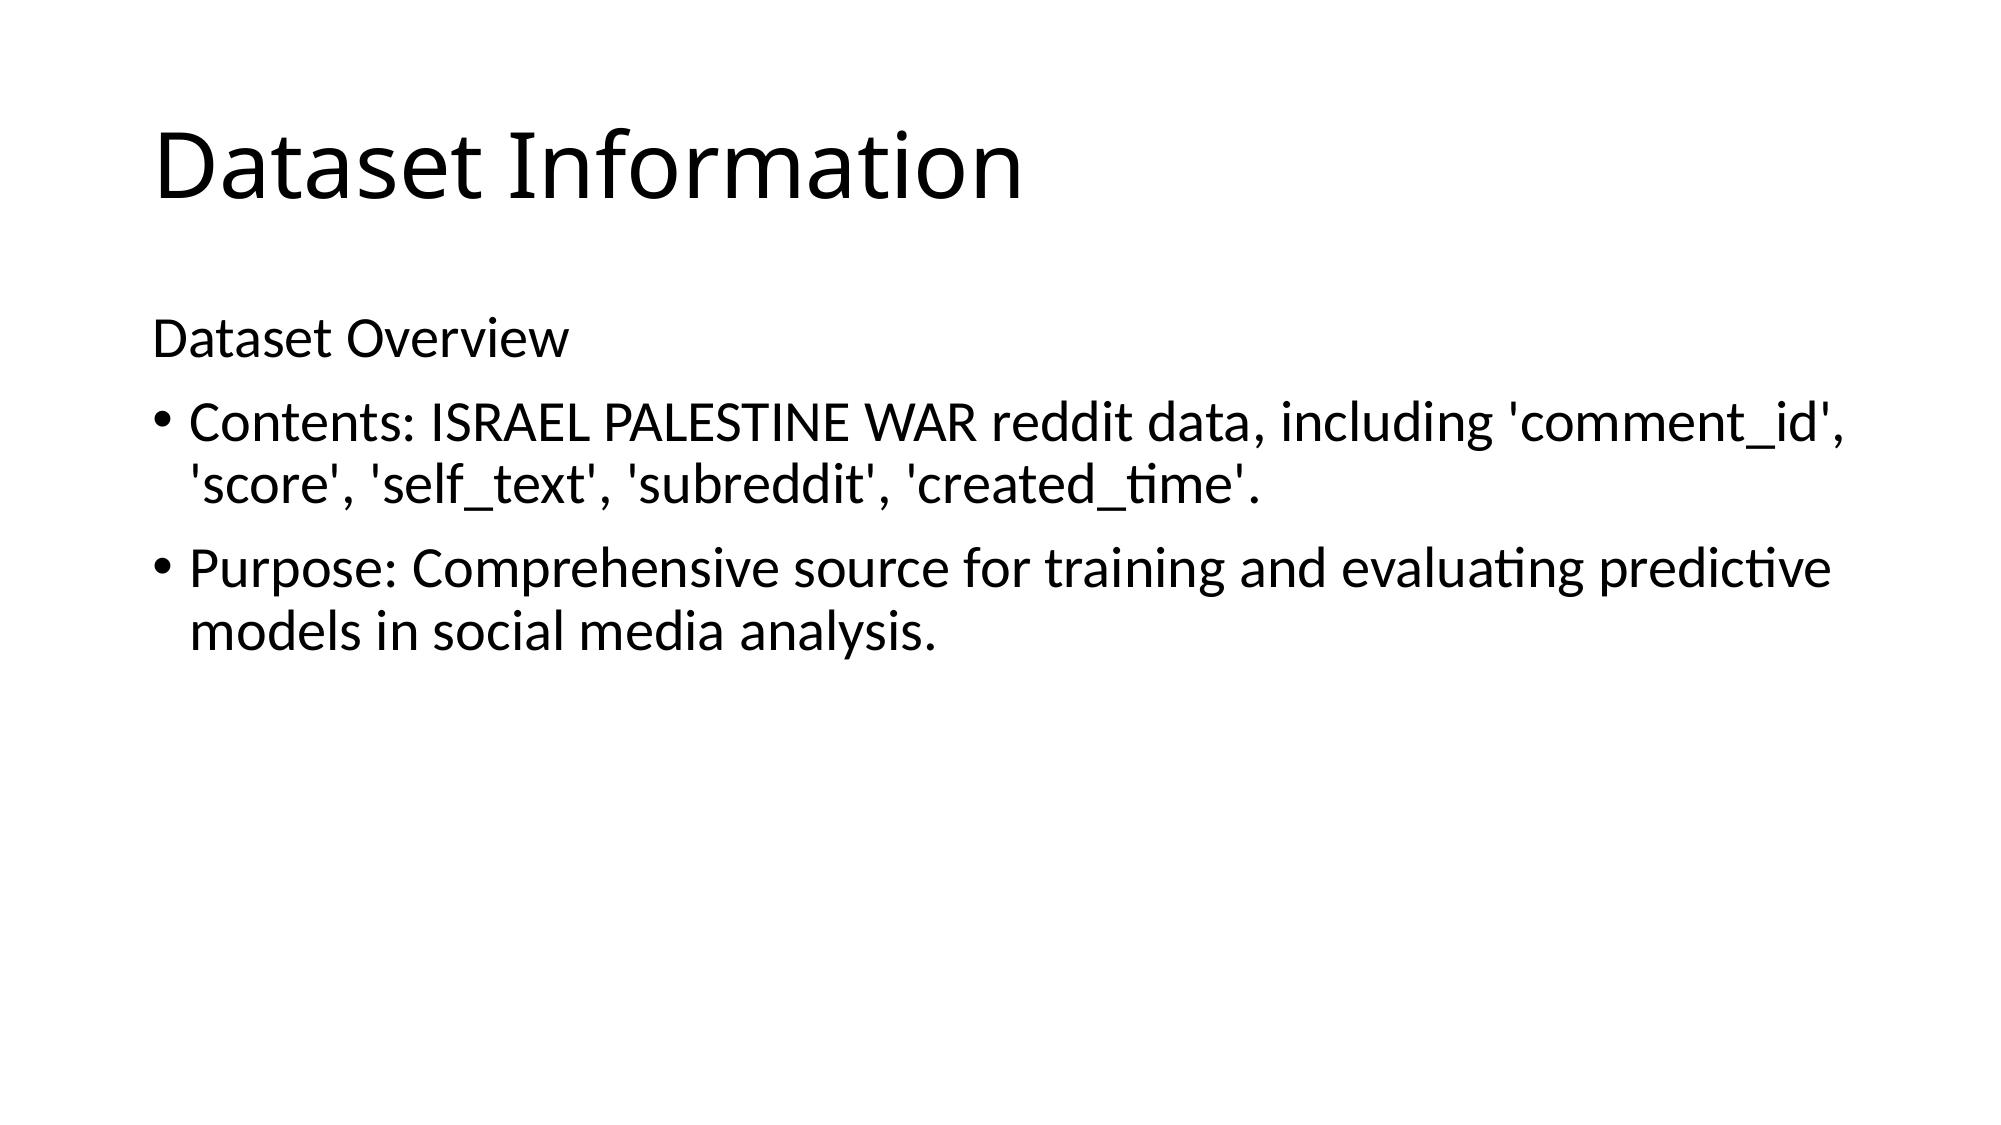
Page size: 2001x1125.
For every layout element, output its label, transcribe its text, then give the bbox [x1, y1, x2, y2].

list Dataset Overview Contents: ISRAEL PALESTINE WAR reddit data, including 'comment_id', 'score', 'self_text', 'subreddit', 'created_time'. Purpose: Comprehensive source for training and evaluating predictive models in social media analysis. [137, 299, 1863, 1014]
title Dataset Information [137, 59, 1863, 278]
